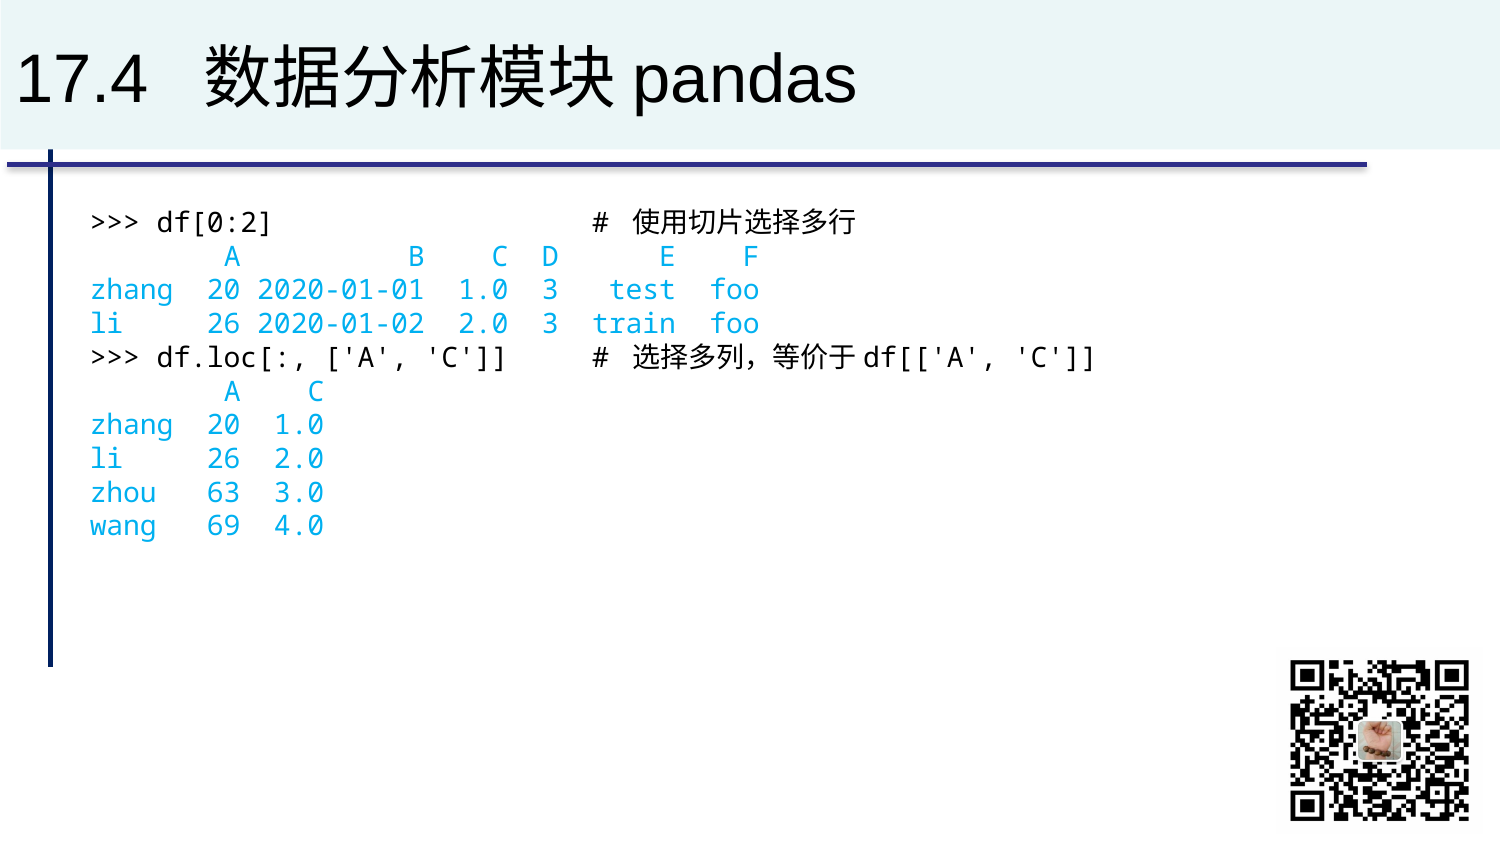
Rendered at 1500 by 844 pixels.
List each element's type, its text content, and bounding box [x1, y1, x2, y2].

title 17.4 数据分析模块pandas [0, 0, 1500, 150]
picture [1276, 647, 1483, 834]
list >>> df[0:2] # 使用切片选择多行 A B C D E F zhang 20 2020-01-01 1.0 3 test foo li 26 2020-01-02 2.0 3 train foo >>> df.loc[:, ['A', 'C']] # 选择多列，等价于df[['A', 'C']] A C zhang 20 1.0 li 26 2.0 zhou 63 3.0 wang 69 4.0 [74, 196, 1426, 755]
